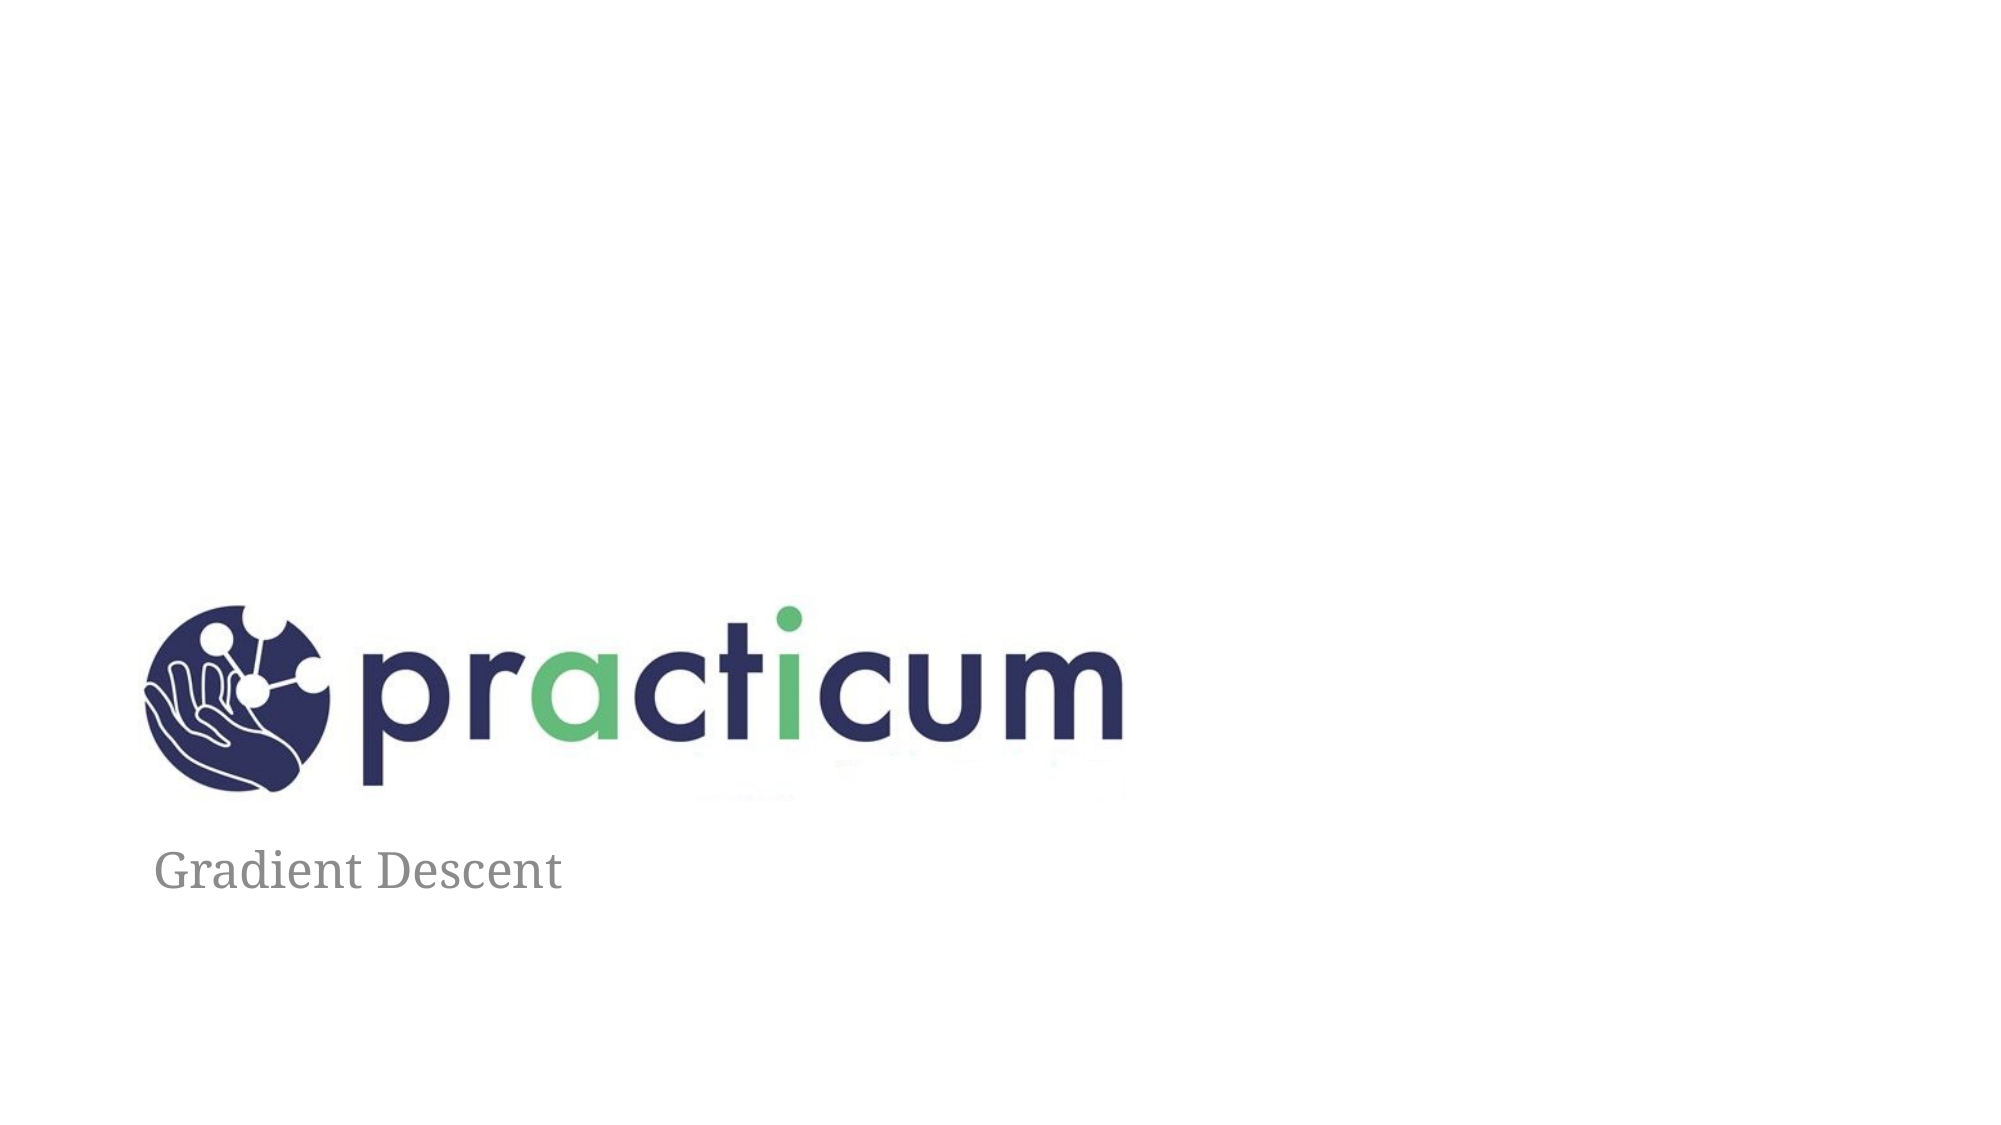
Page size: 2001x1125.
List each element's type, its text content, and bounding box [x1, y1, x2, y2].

list Gradient Descent [138, 837, 1864, 948]
picture [138, 595, 1149, 805]
